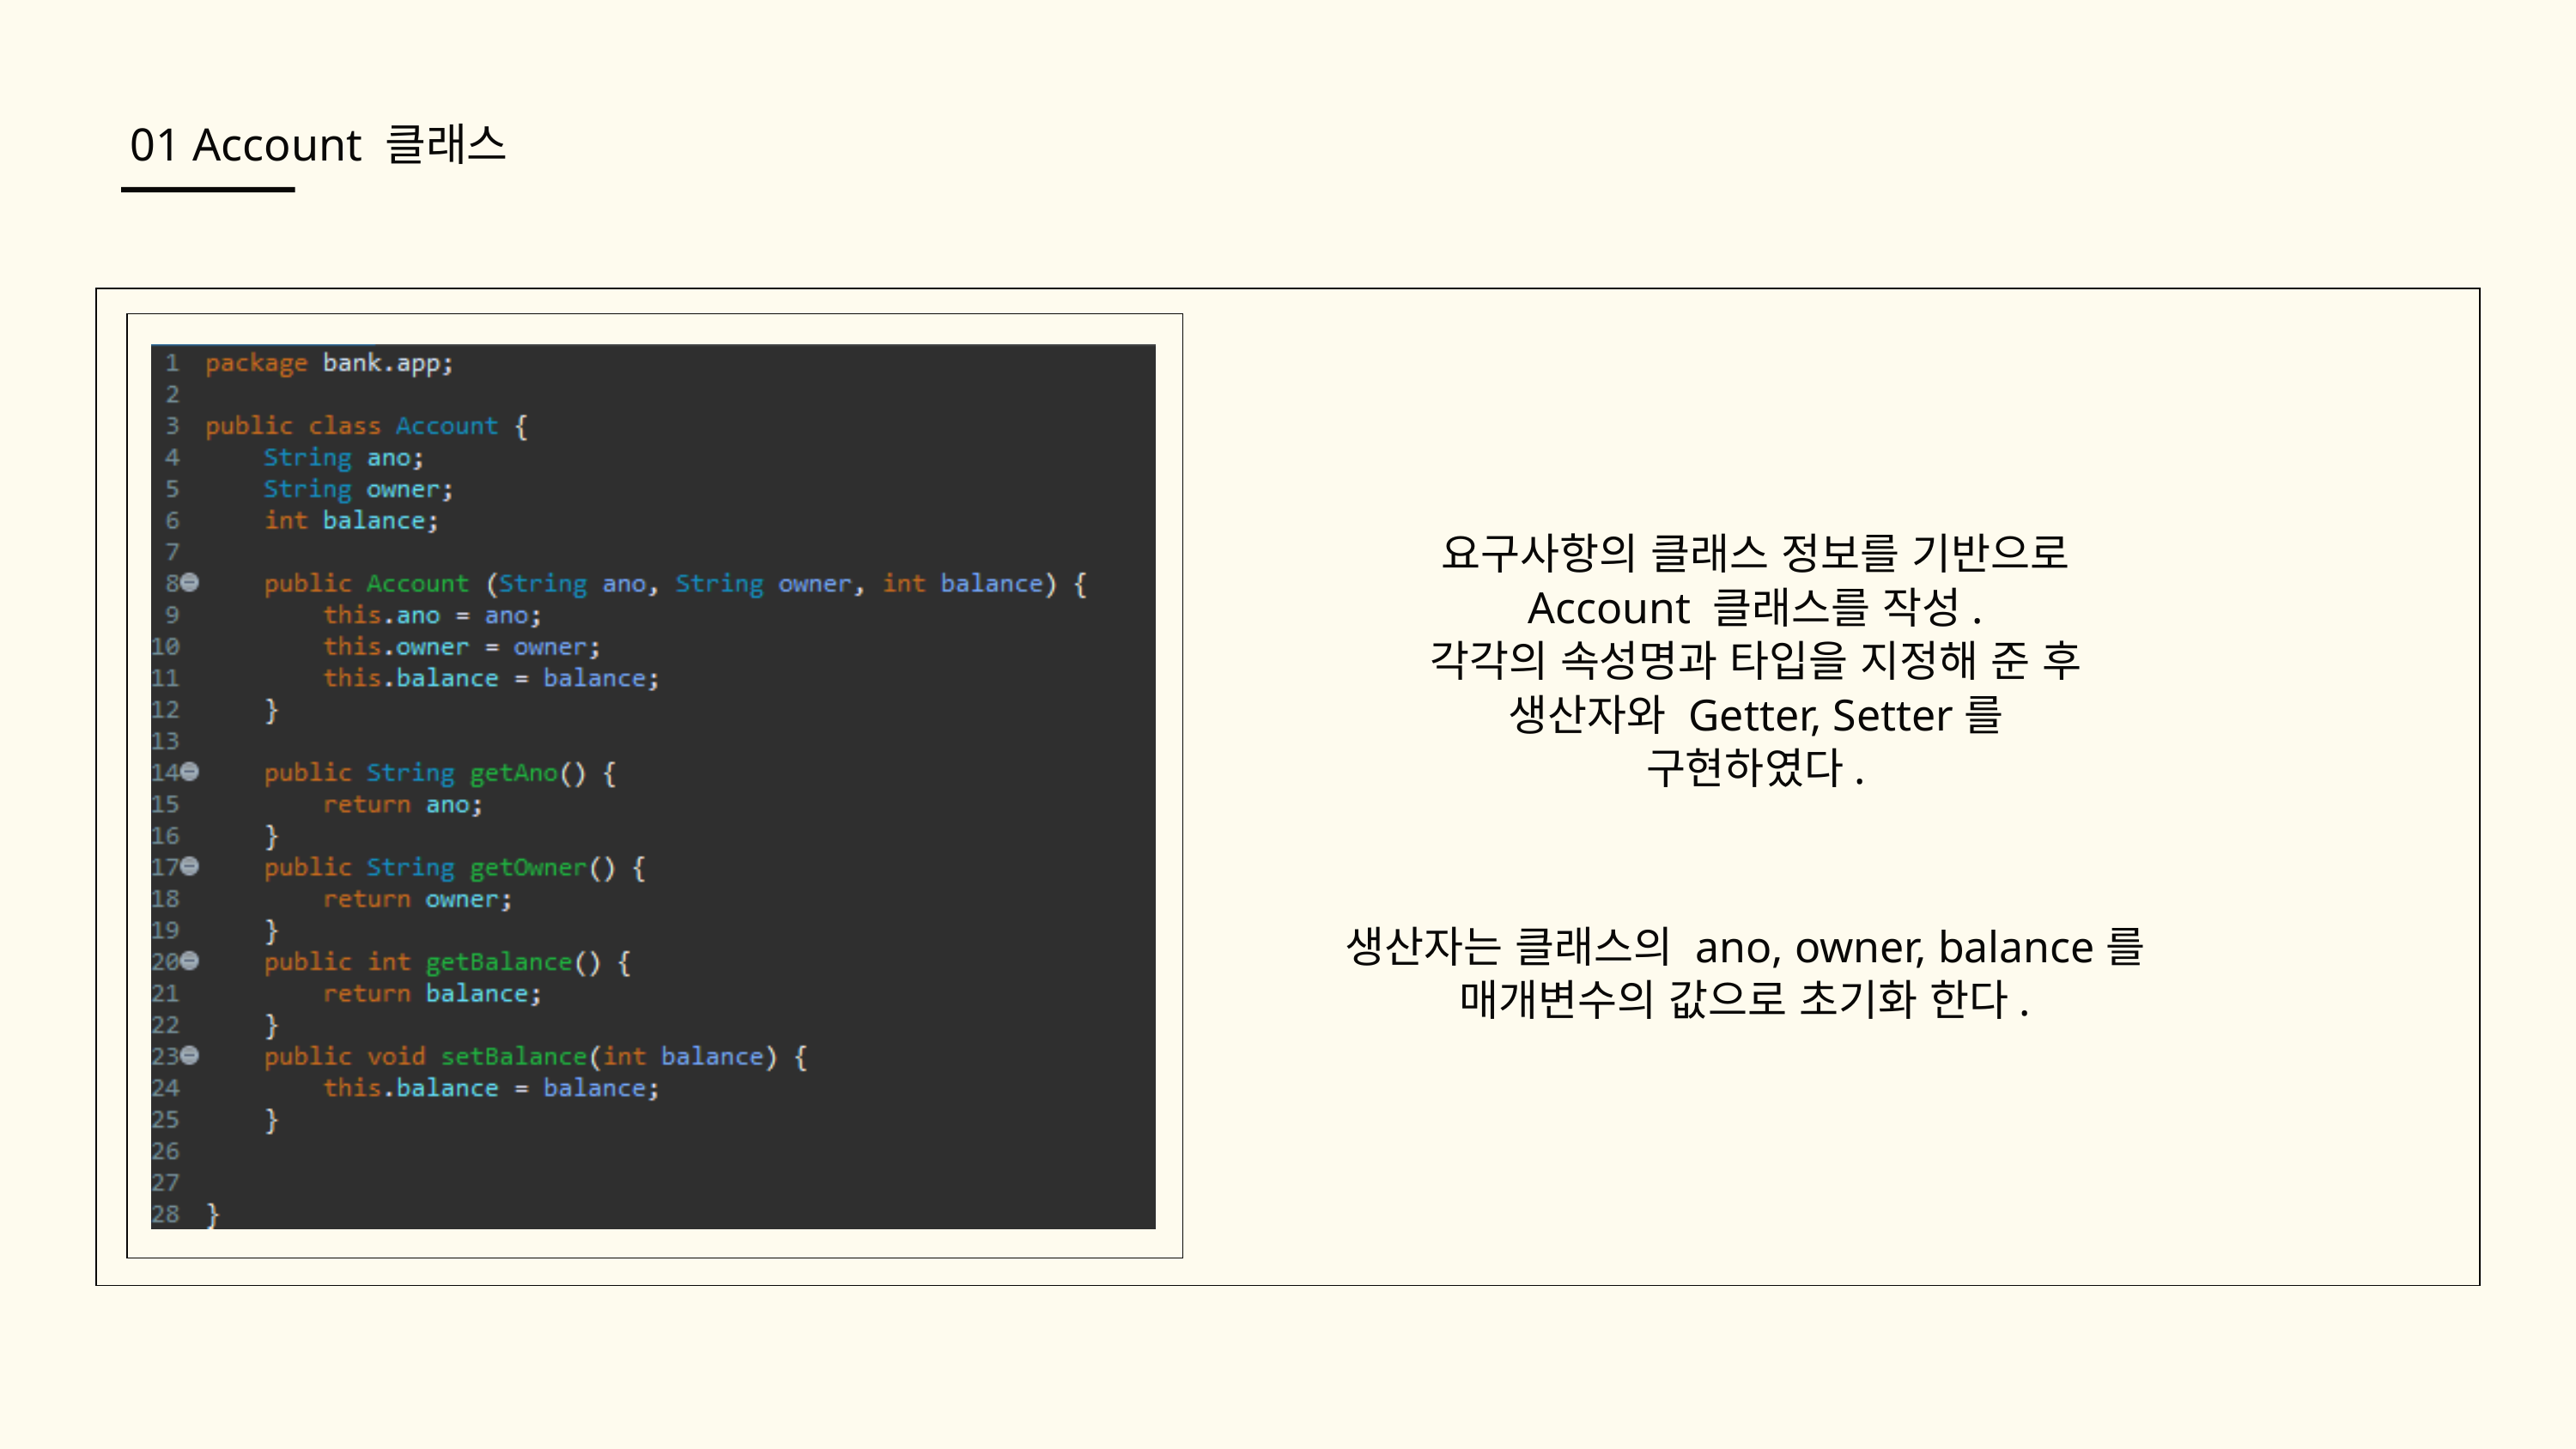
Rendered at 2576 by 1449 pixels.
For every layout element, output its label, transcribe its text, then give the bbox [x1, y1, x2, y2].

text_box 01 Account 클래스 [130, 107, 741, 171]
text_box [126, 294, 1183, 1258]
picture [151, 344, 1156, 1229]
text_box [95, 267, 2481, 1286]
